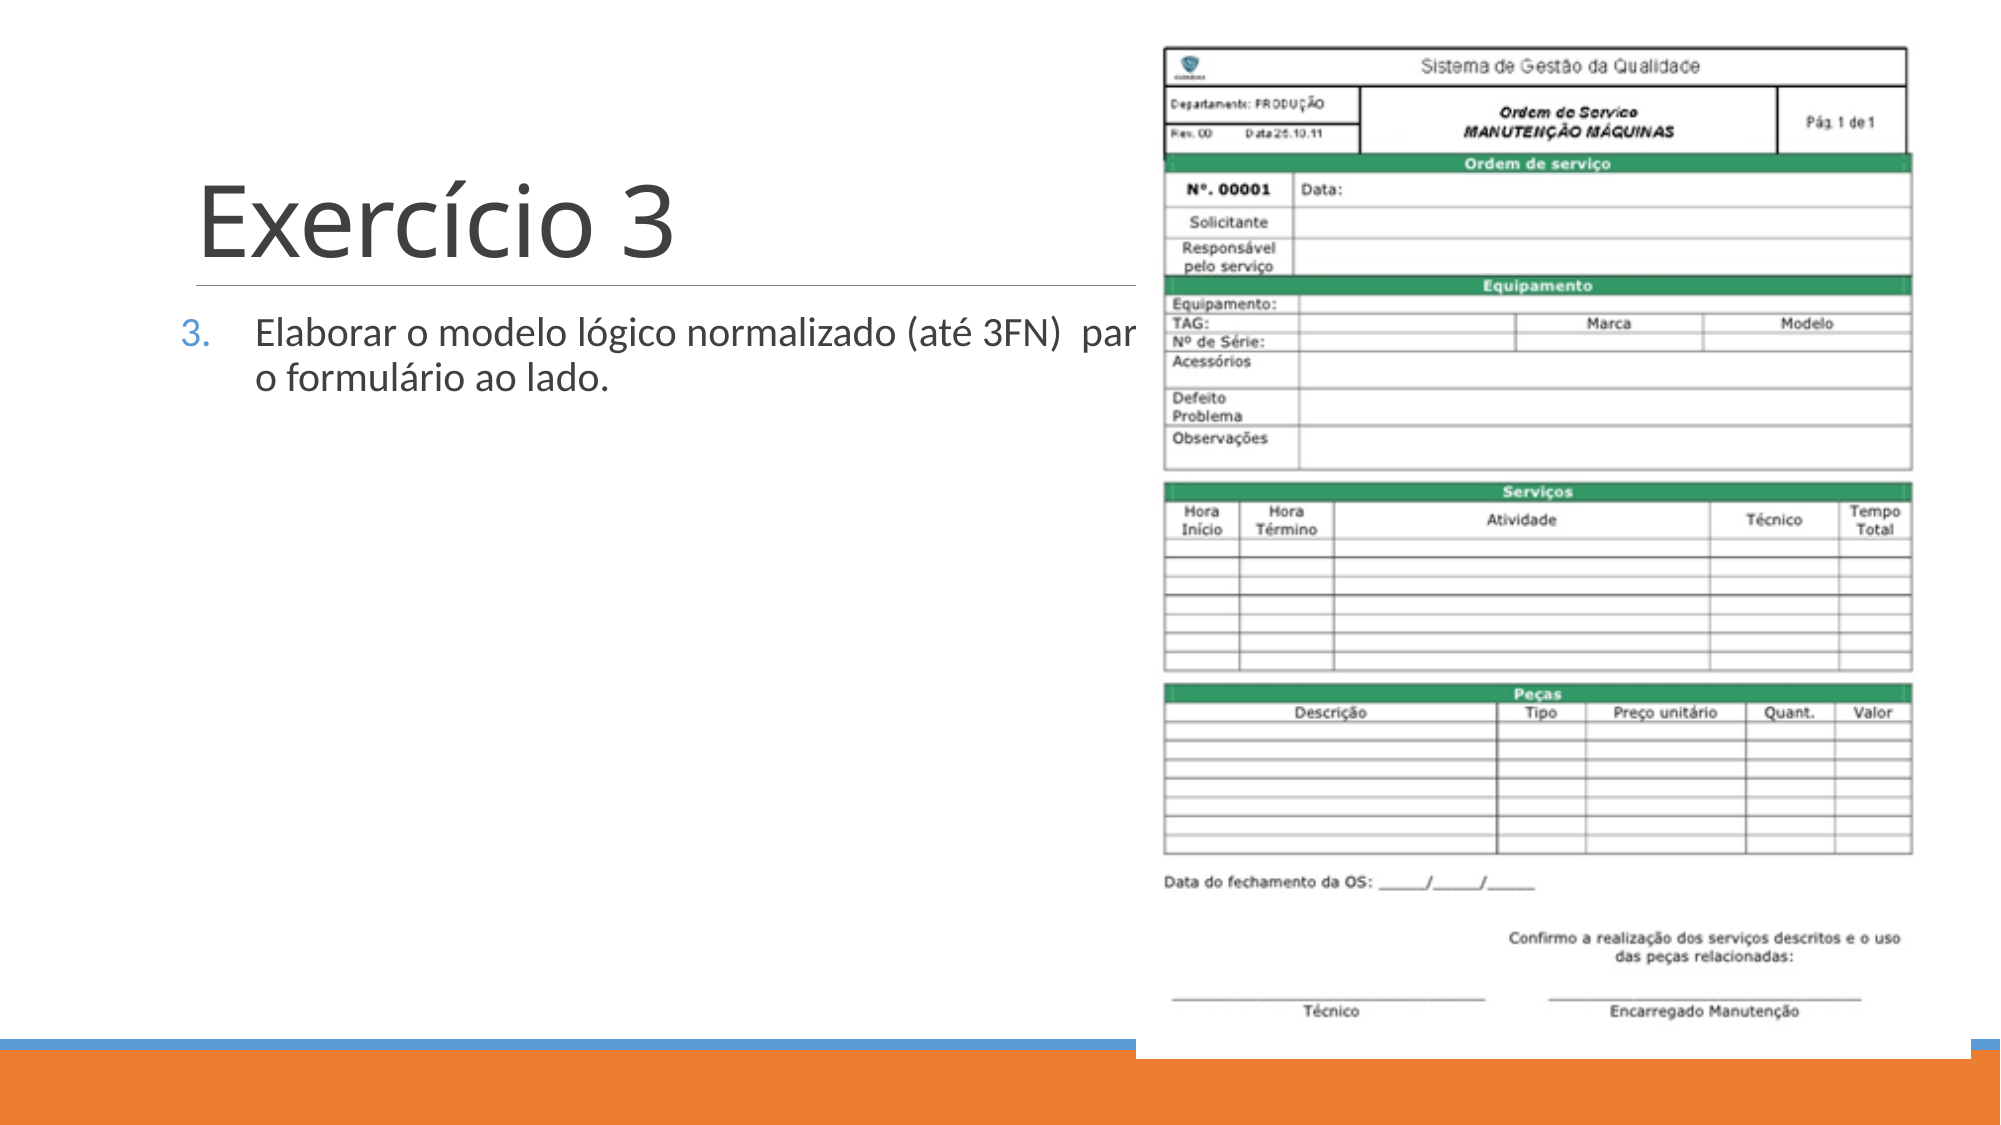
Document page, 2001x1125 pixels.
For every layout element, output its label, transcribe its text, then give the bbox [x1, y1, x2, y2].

picture [1136, 0, 1971, 1059]
list Elaborar o modelo lógico normalizado (até 3FN) para o formulário ao lado. [180, 302, 1133, 963]
title Exercício 3 [180, 47, 1133, 285]
